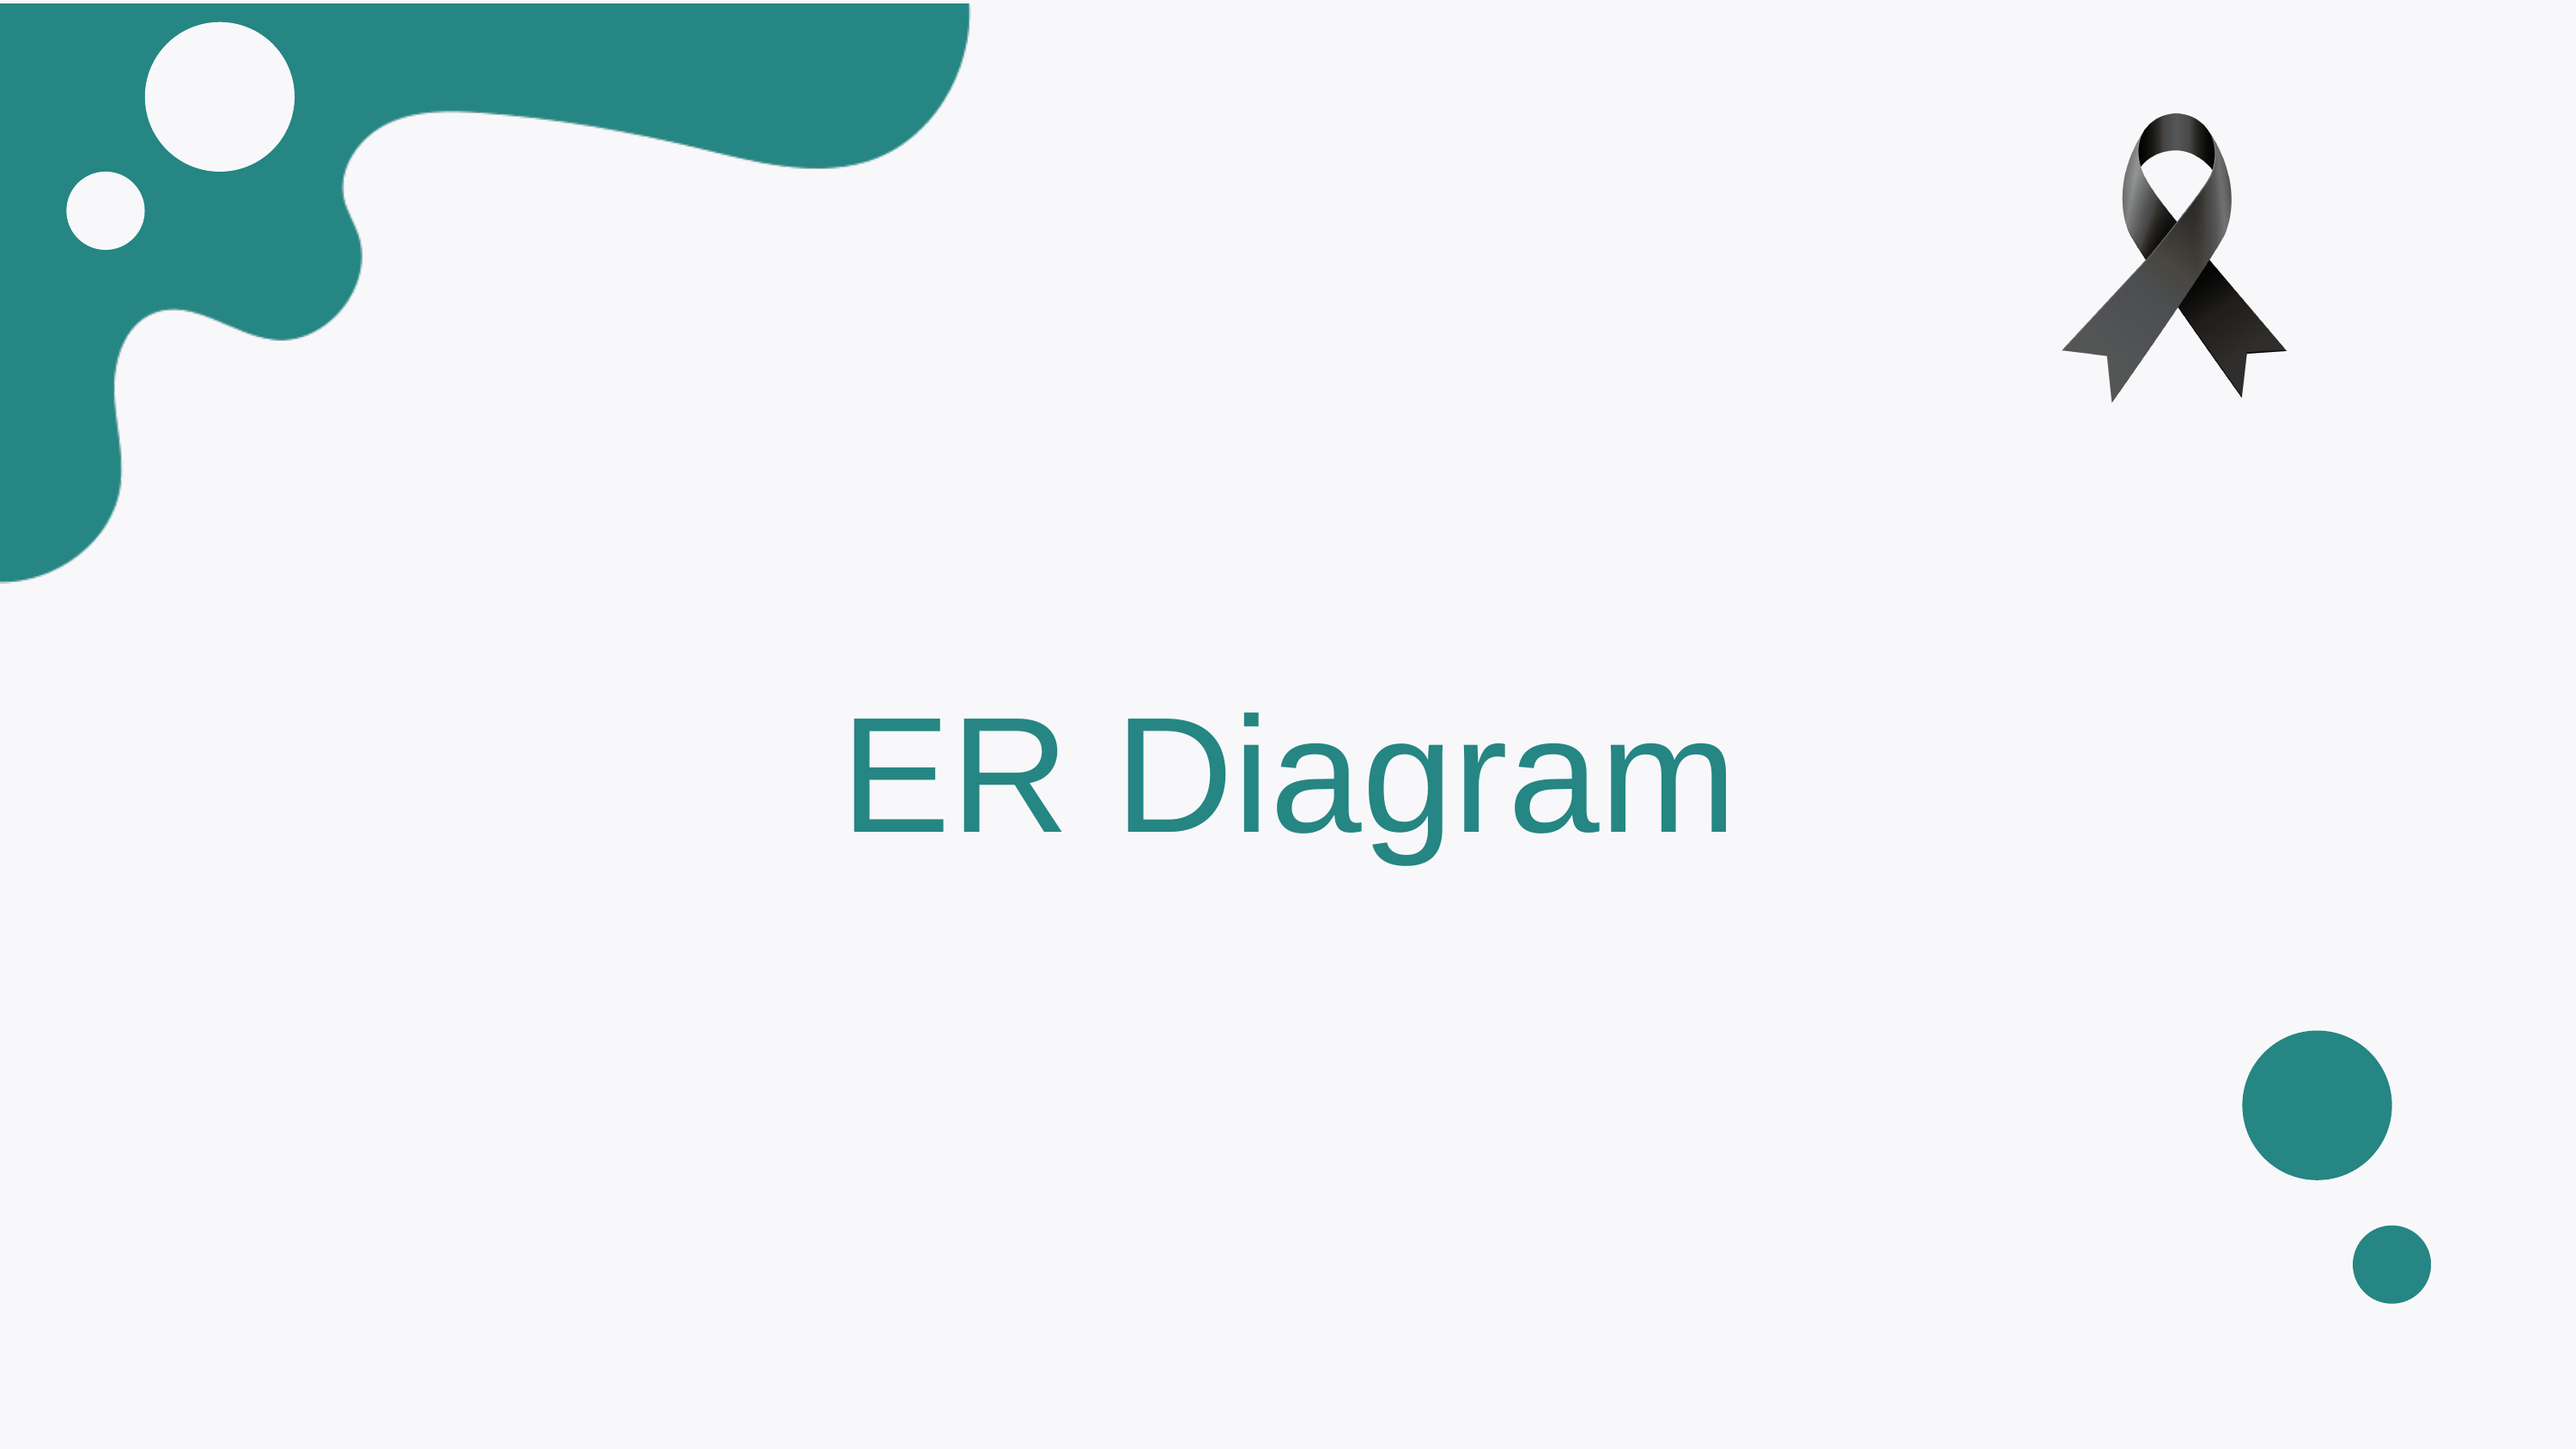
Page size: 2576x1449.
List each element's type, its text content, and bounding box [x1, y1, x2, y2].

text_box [66, 168, 145, 251]
text_box [2062, 113, 2287, 403]
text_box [2242, 1025, 2392, 1181]
text_box [0, 3, 975, 584]
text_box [2352, 1222, 2432, 1304]
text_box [144, 16, 295, 173]
text_box ER Diagram [817, 588, 1761, 865]
